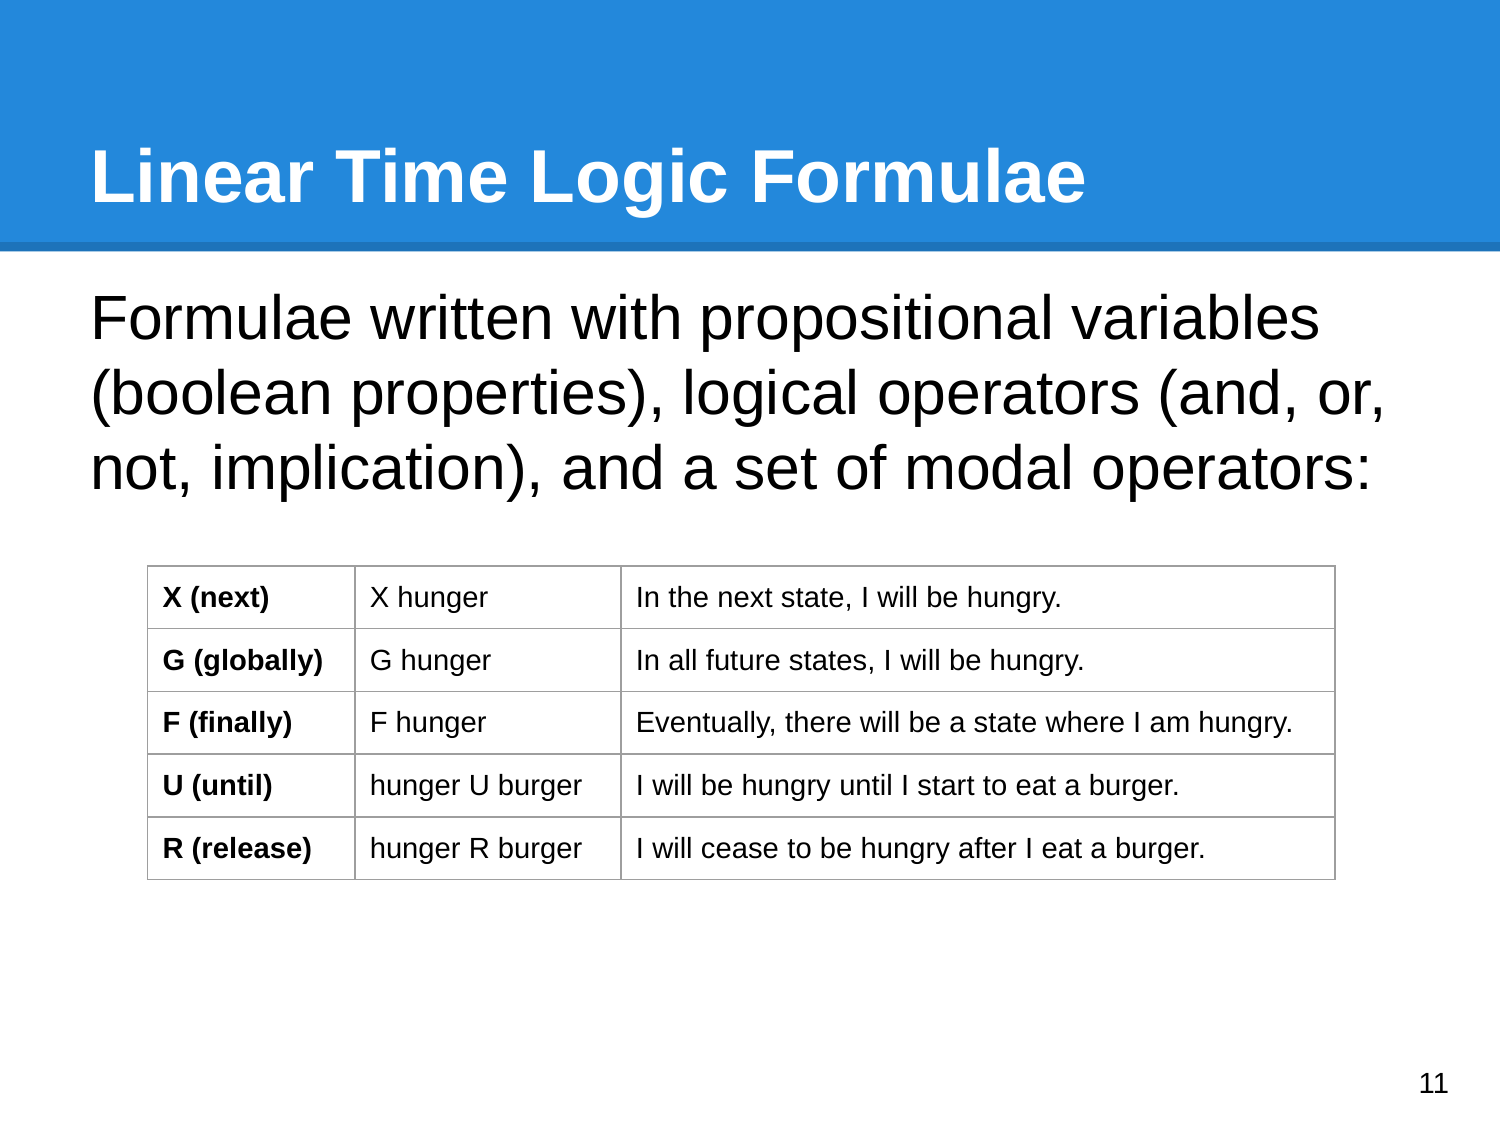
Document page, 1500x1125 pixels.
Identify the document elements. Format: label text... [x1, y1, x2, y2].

table_cell G hunger [356, 629, 620, 691]
table_cell R (release) [148, 818, 354, 879]
title Linear Time Logic Formulae [75, 45, 1425, 233]
table_header In the next state, I will be hungry. [622, 567, 1334, 628]
table_cell I will be hungry until I start to eat a burger. [622, 755, 1334, 816]
table_cell U (until) [148, 755, 354, 816]
table_cell hunger R burger [356, 818, 620, 879]
table_cell In all future states, I will be hungry. [622, 629, 1334, 691]
list Formulae written with propositional variables (boolean properties), logical operators (and, or, not, implication), and a set of modal operators: [75, 262, 1425, 1078]
table_cell hunger U burger [356, 755, 620, 816]
table_header X (next) [148, 567, 354, 628]
table_cell Eventually, there will be a state where I am hungry. [622, 692, 1334, 753]
table_cell I will cease to be hungry after I eat a burger. [622, 818, 1334, 879]
table_header X hunger [356, 567, 620, 628]
table_cell F (finally) [148, 692, 354, 753]
table_cell F hunger [356, 692, 620, 753]
table_cell G (globally) [148, 629, 354, 691]
slide_number ‹#› [1403, 1038, 1494, 1125]
